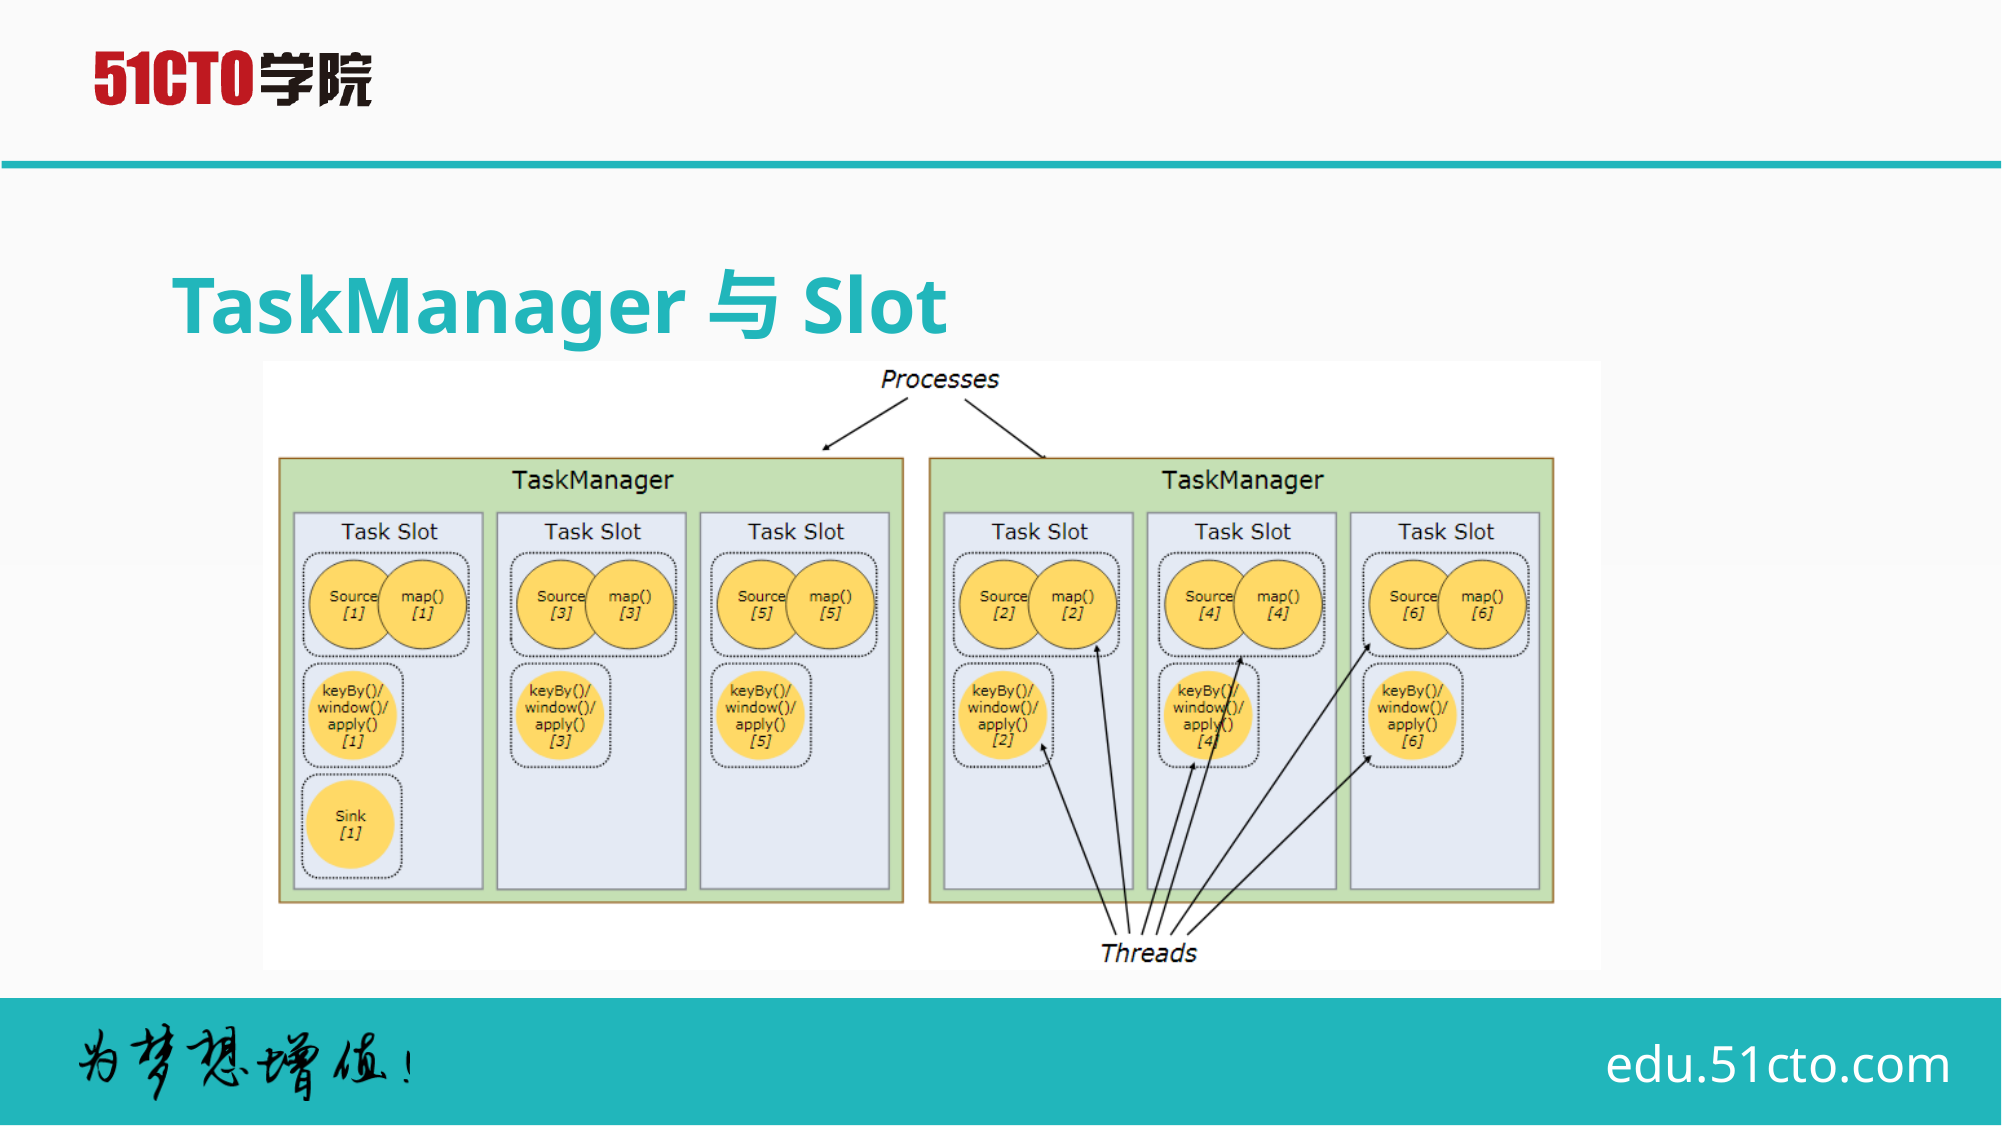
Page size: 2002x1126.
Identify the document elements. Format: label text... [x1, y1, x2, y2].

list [263, 361, 1601, 971]
picture [90, 42, 375, 111]
title TaskManager与Slot [156, 243, 1831, 362]
picture [79, 1023, 410, 1101]
